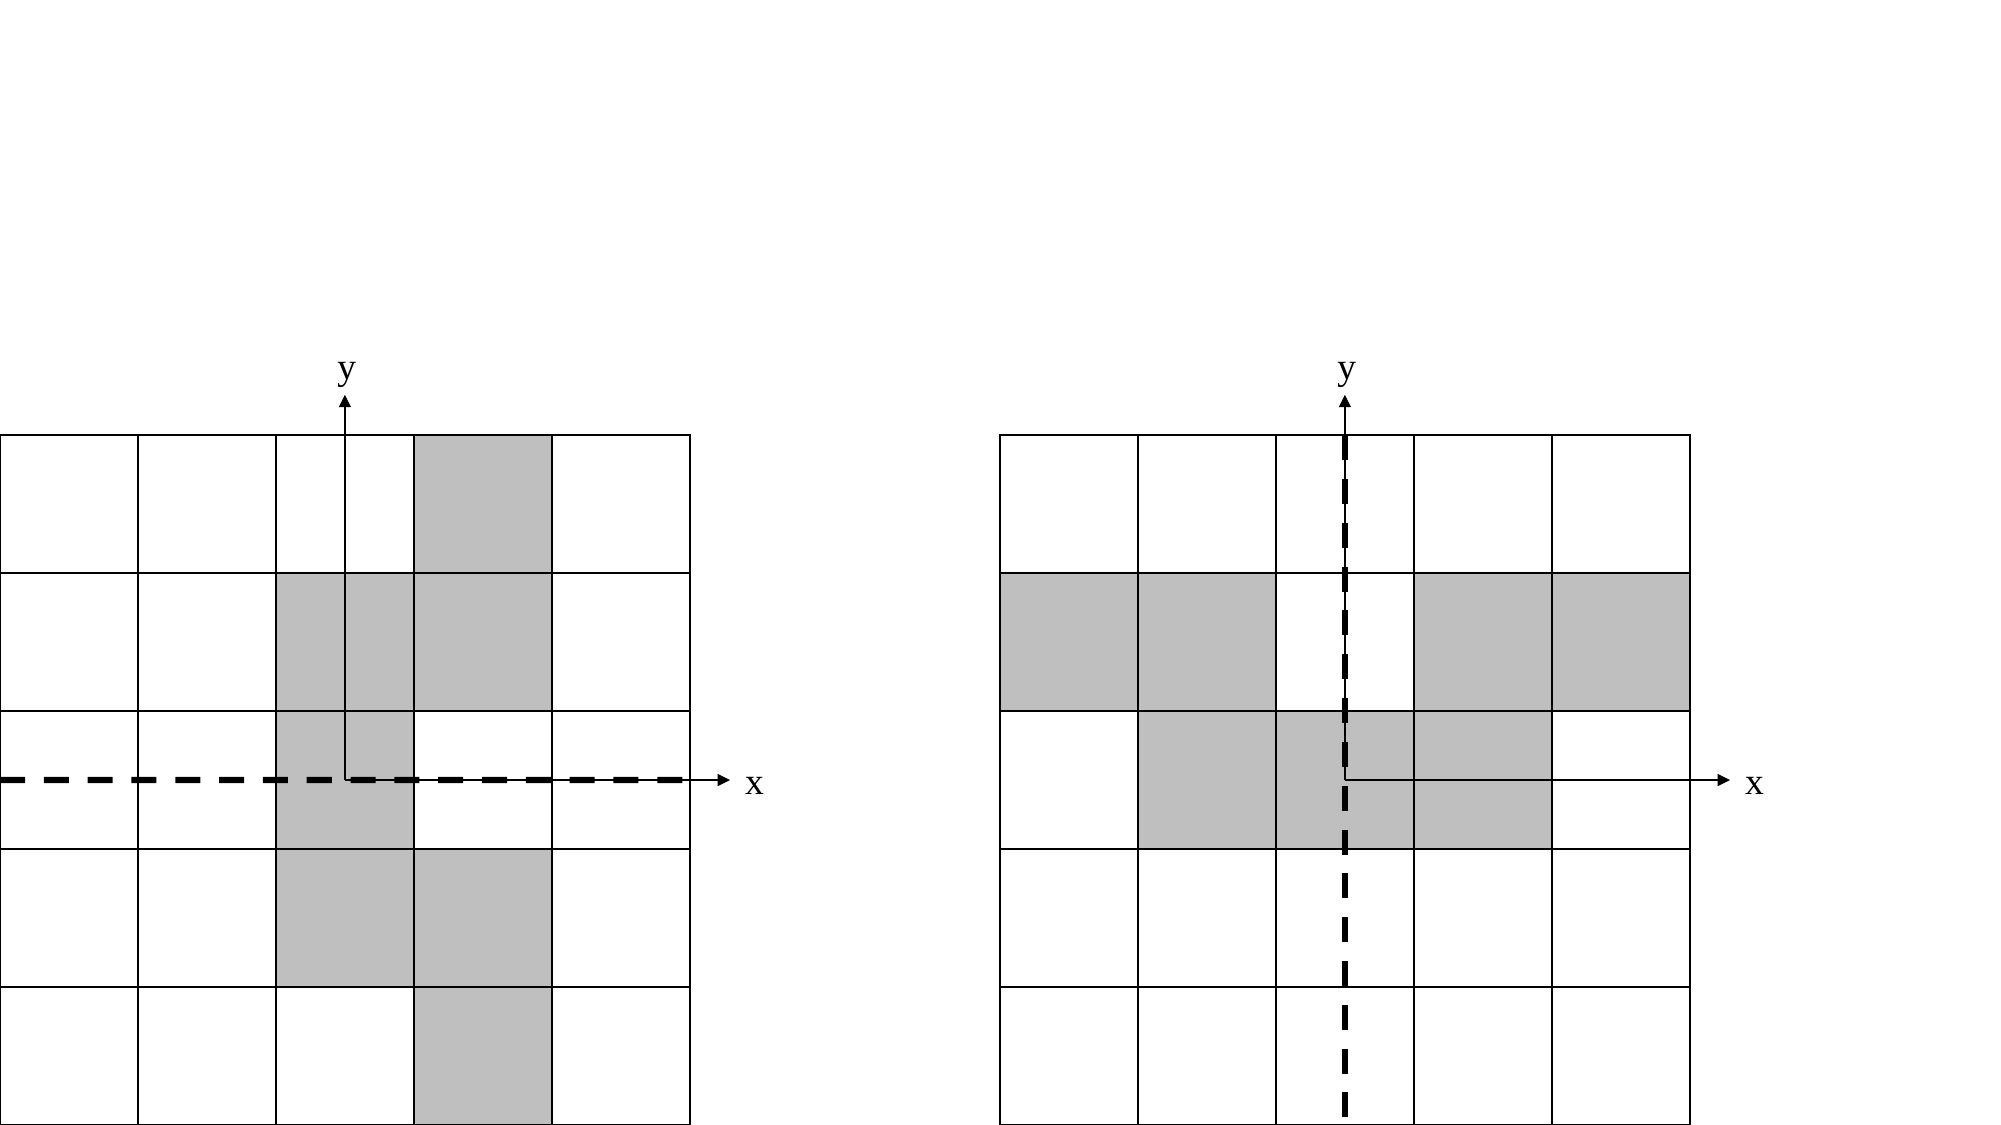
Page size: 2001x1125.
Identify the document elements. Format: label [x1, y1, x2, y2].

text_box [999, 334, 1780, 1125]
text_box [0, 334, 780, 1125]
